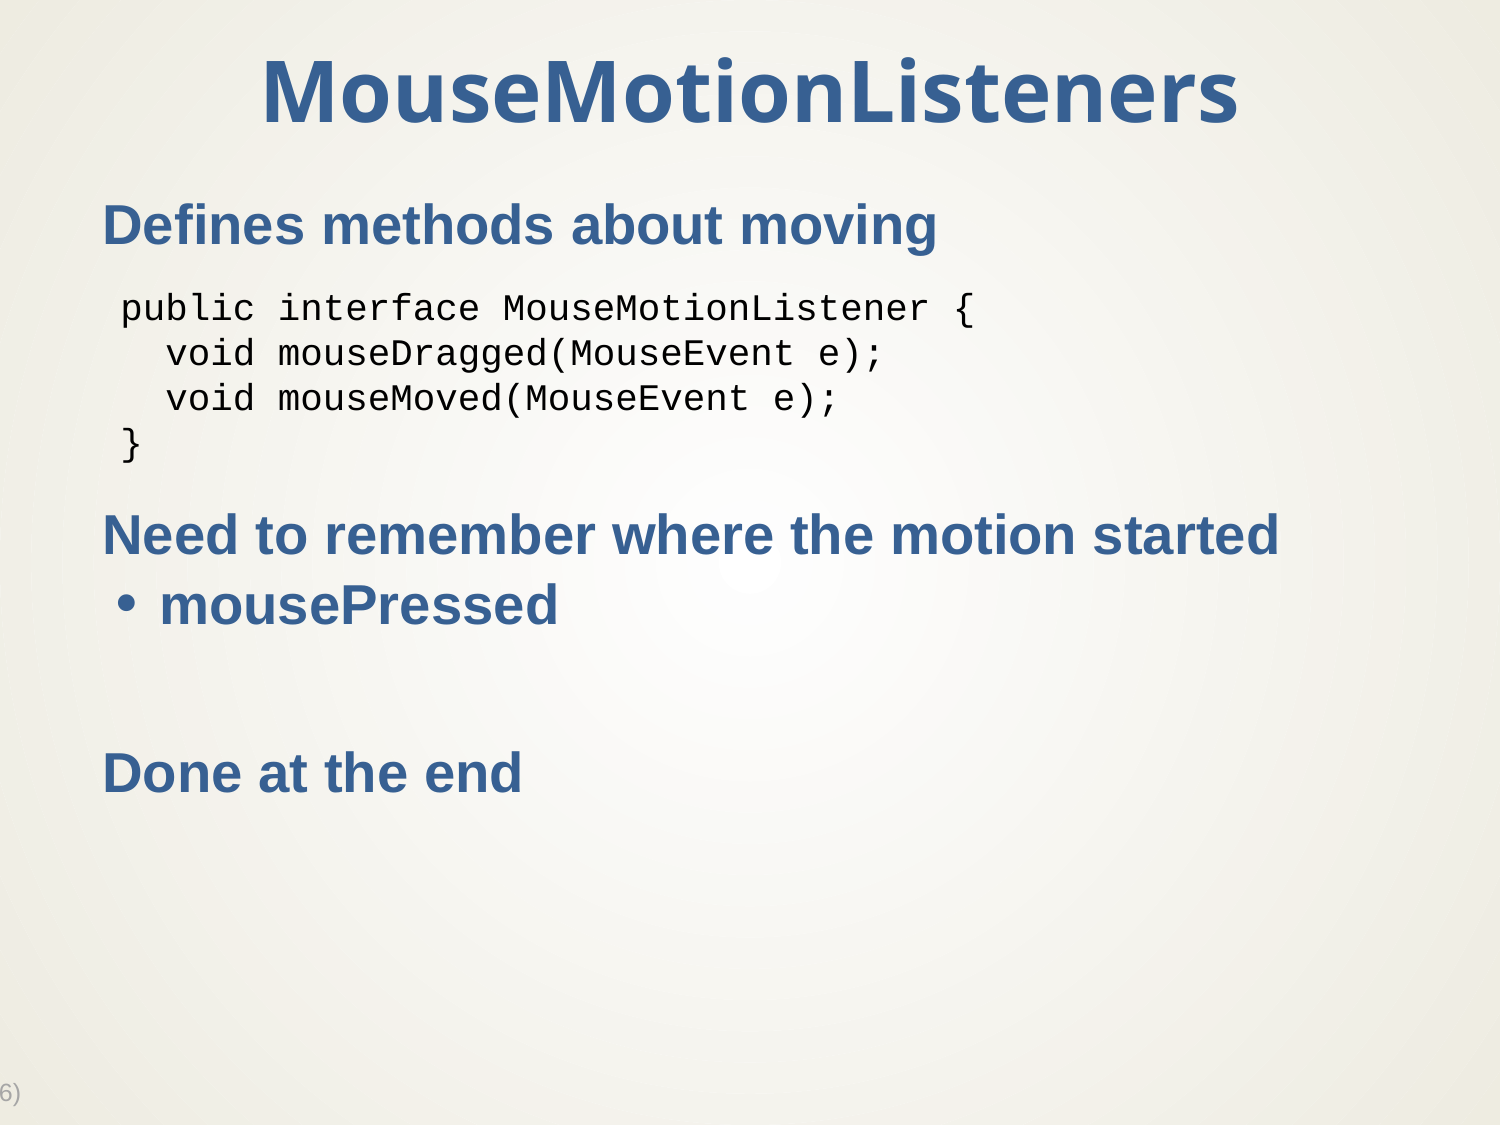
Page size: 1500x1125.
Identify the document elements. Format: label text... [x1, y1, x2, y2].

text_box public interface MouseMotionListener { void mouseDragged(MouseEvent e); void mouseMoved(MouseEvent e); } [105, 275, 991, 471]
list Defines methods about moving Need to remember where the motion started mousePressed Done at the end [56, 187, 1444, 1036]
title MouseMotionListeners [0, 24, 1500, 166]
